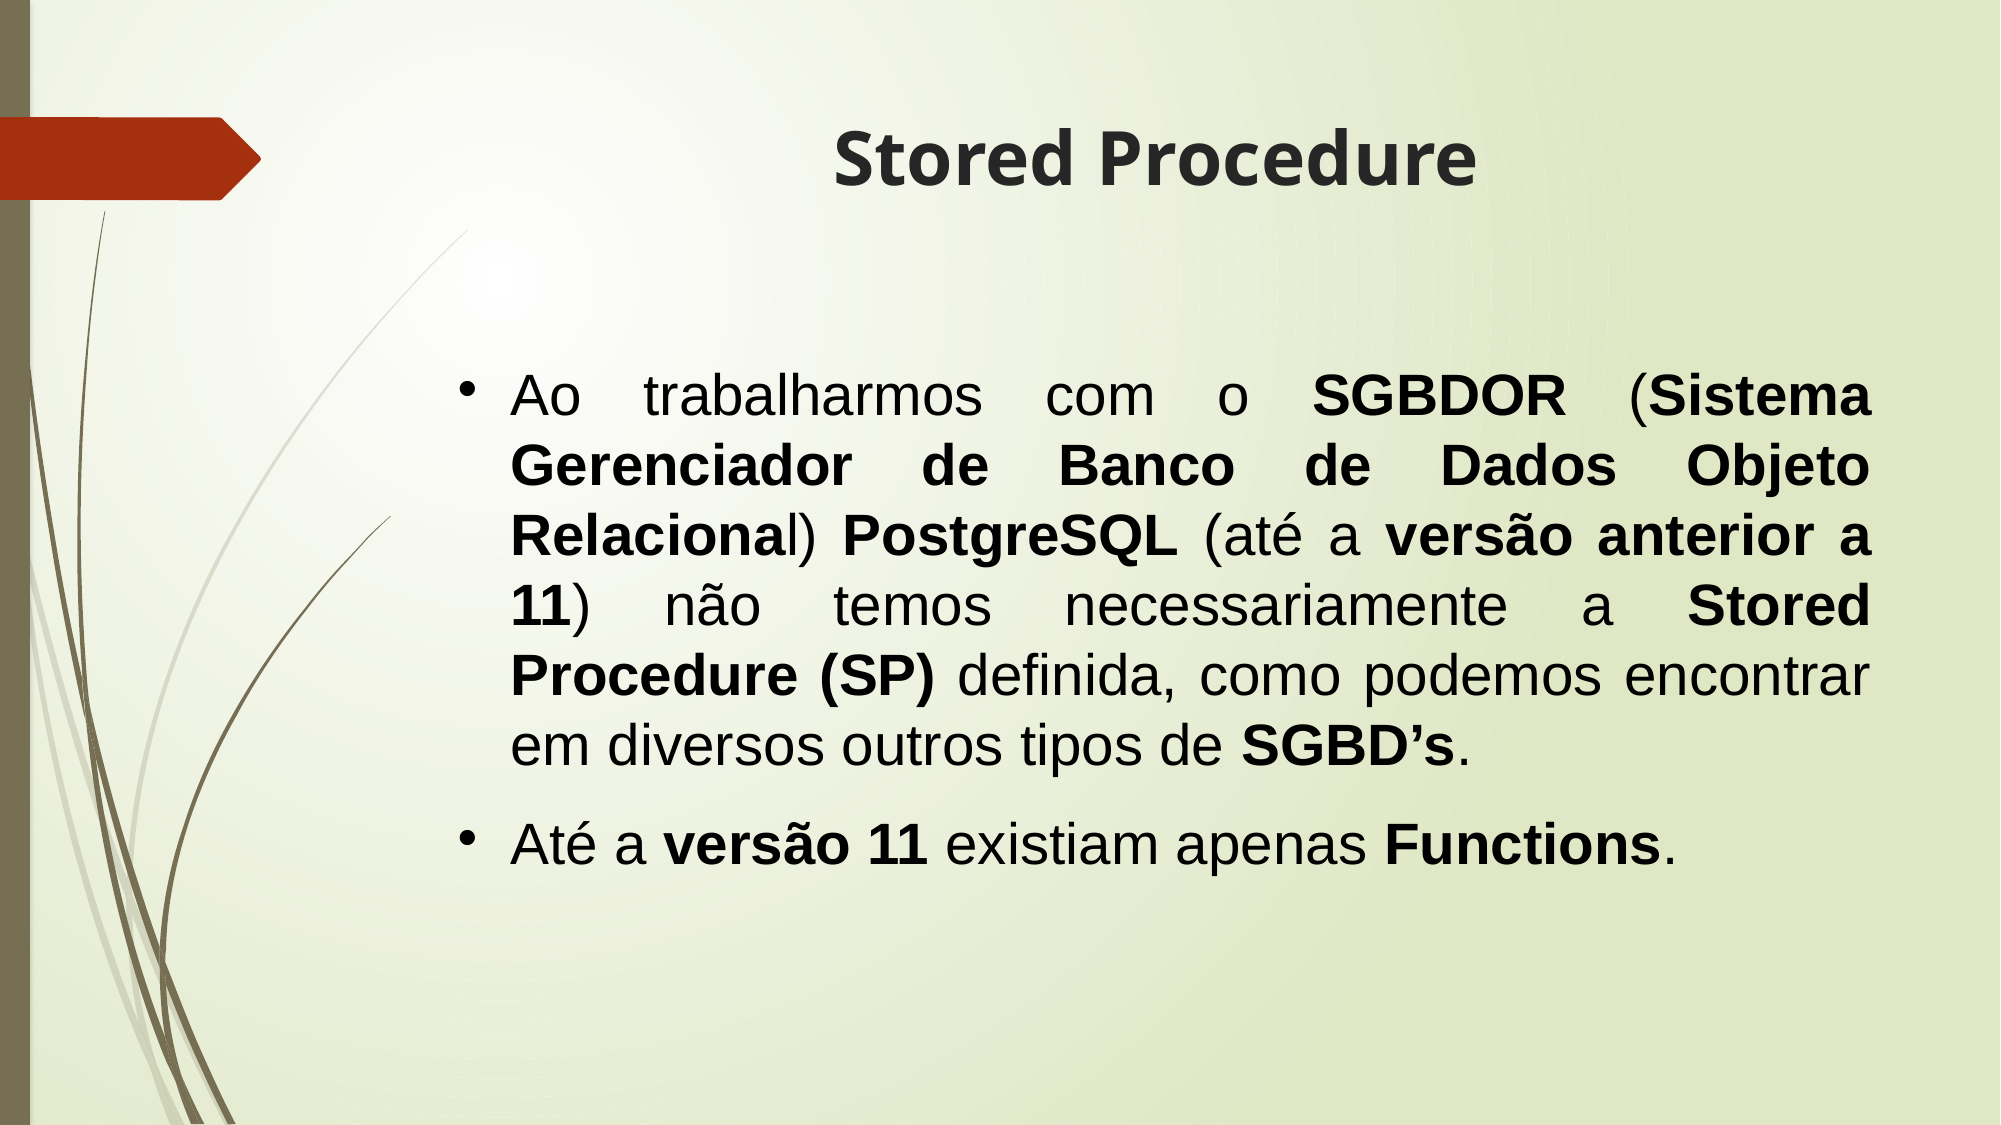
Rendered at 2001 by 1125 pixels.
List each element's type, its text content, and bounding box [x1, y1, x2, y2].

title Stored Procedure [425, 102, 1888, 313]
list Ao trabalharmos com o SGBDOR (Sistema Gerenciador de Banco de Dados Objeto Relacional) PostgreSQL (até a versão anterior a 11) não temos necessariamente a Stored Procedure (SP) definida, como podemos encontrar em diversos outros tipos de SGBD’s. Até a versão 11 existiam apenas Functions. [424, 350, 1888, 970]
